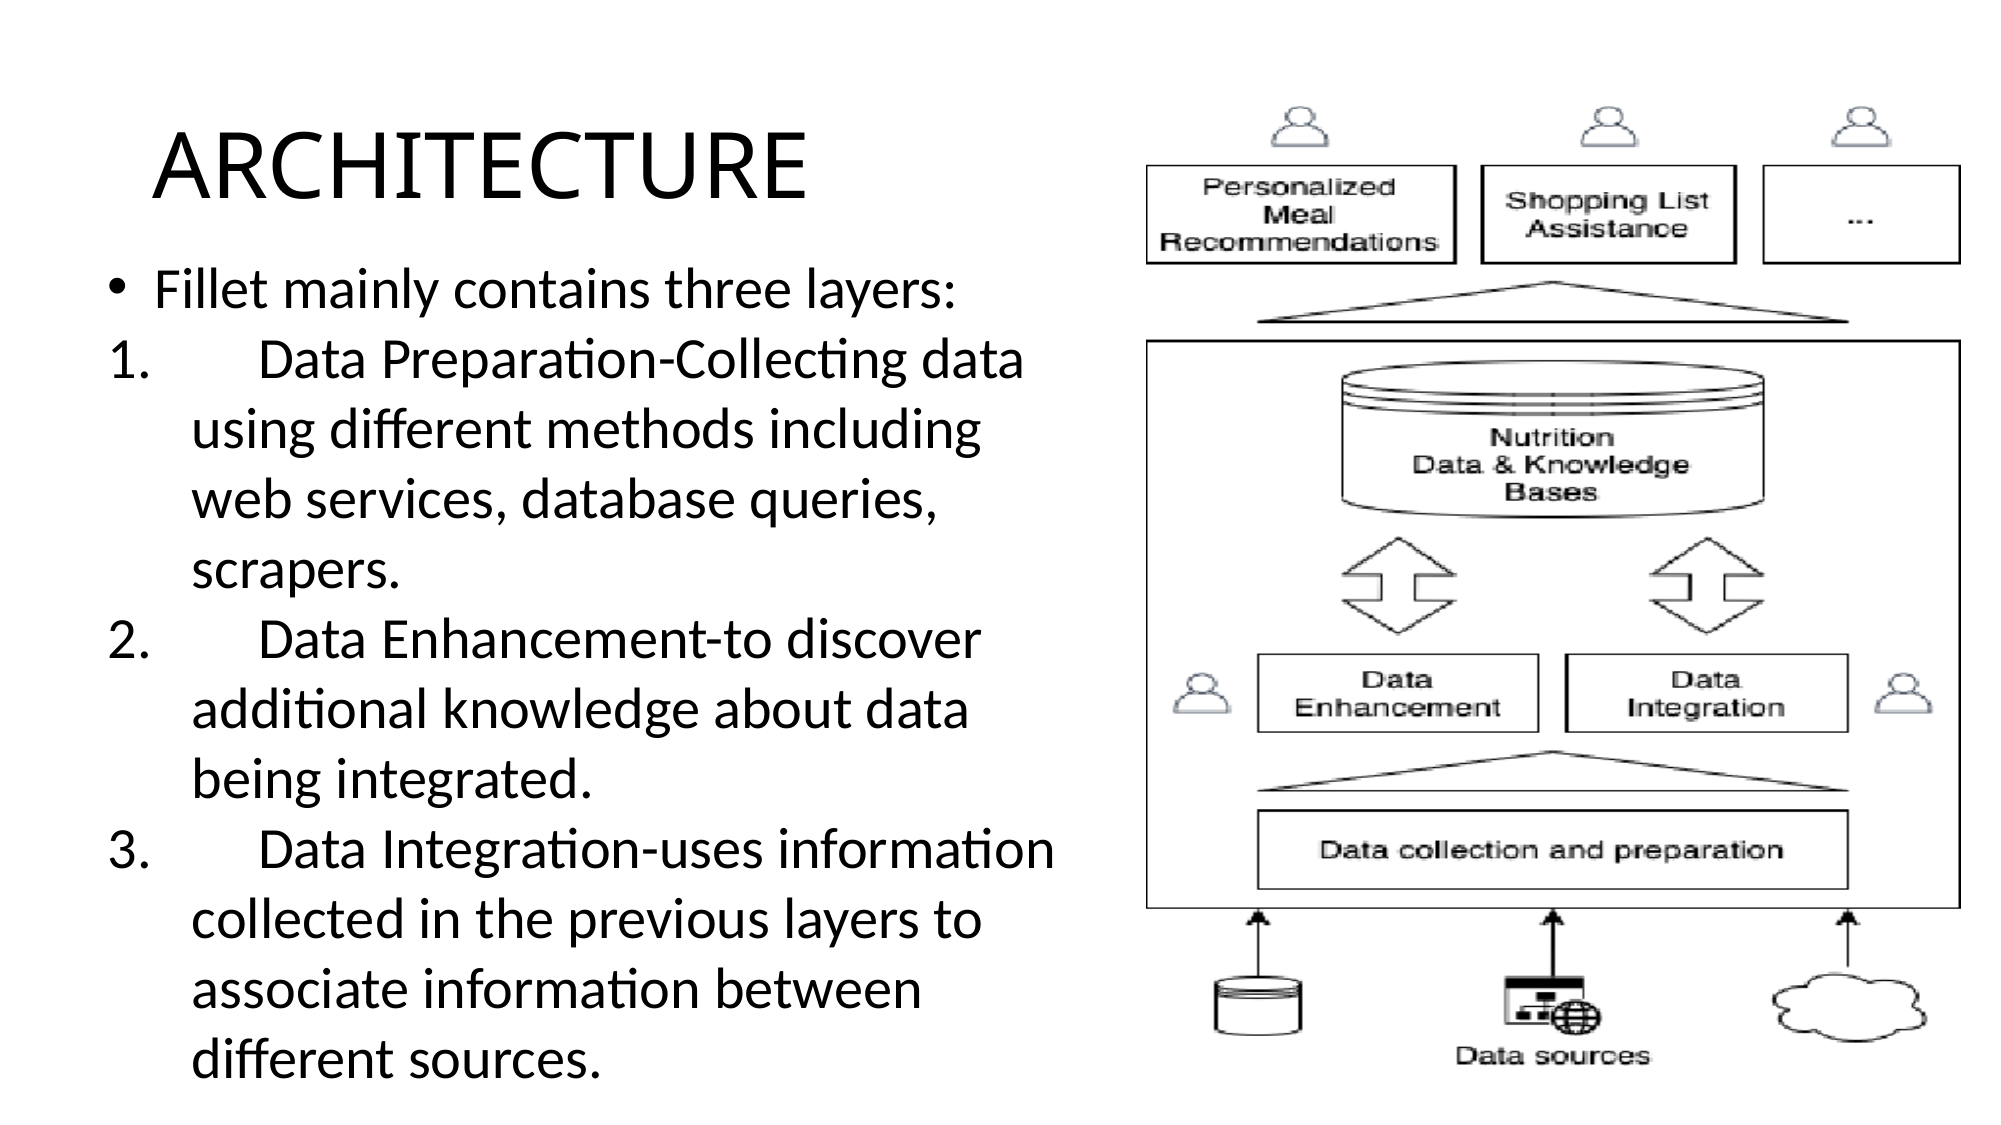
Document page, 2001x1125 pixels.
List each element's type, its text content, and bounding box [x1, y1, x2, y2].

text_box Fillet mainly contains three layers: Data Preparation-Collecting data using different methods including web services, database queries, scrapers. Data Enhancement-to discover additional knowledge about data being integrated. Data Integration-uses information collected in the previous layers to associate information between different sources. [92, 242, 1084, 1098]
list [1146, 105, 1961, 1066]
title ARCHITECTURE [137, 59, 1863, 278]
